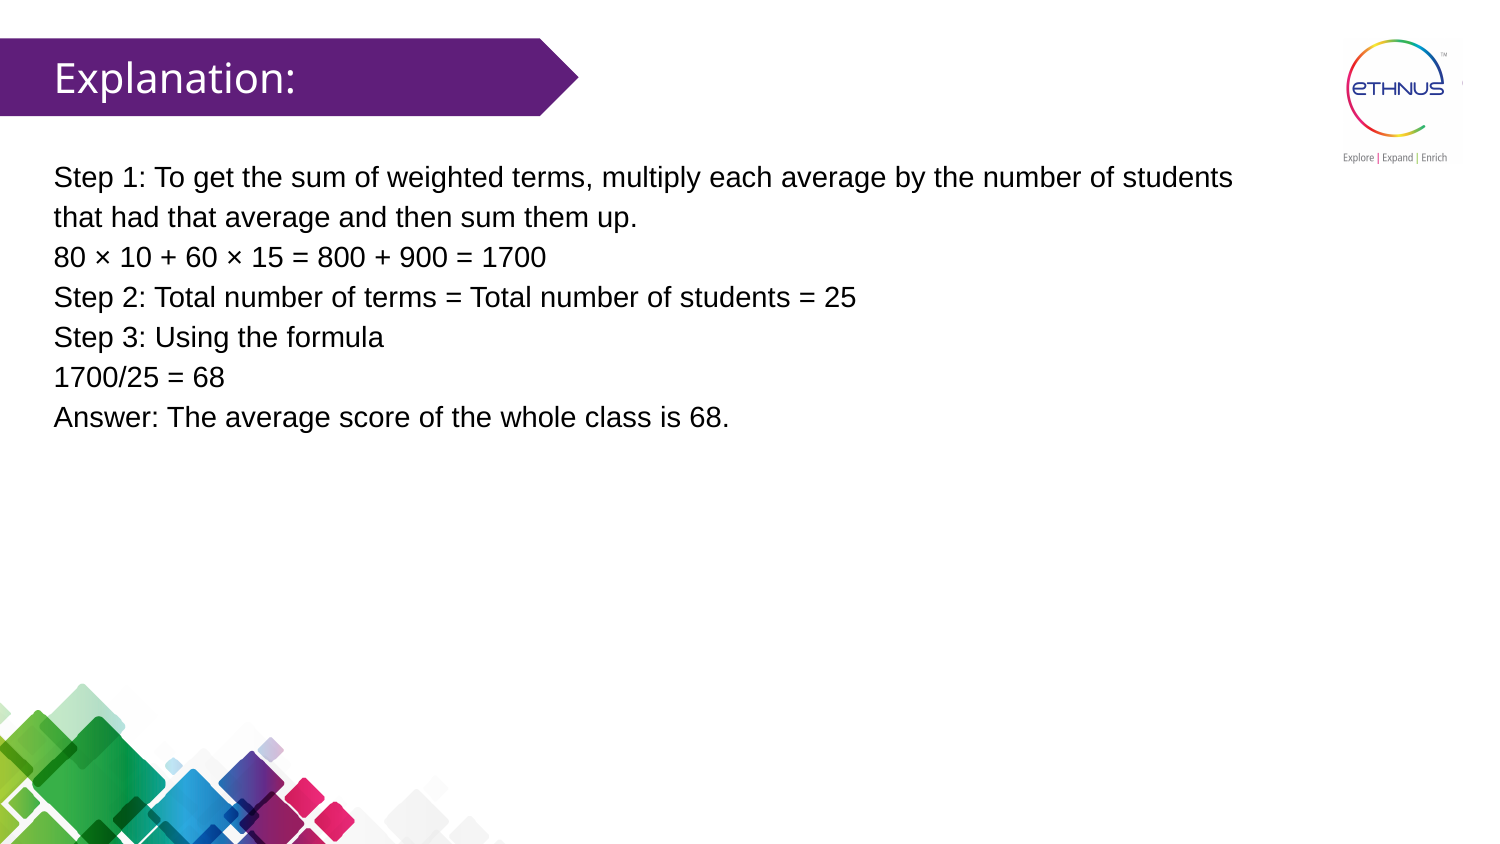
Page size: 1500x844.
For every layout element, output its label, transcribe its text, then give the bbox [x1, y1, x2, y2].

picture [1343, 38, 1463, 165]
text_box Explanation: [53, 38, 518, 117]
picture [0, 668, 732, 844]
text_box [518, 38, 579, 117]
text_box Step 1: To get the sum of weighted terms, multiply each average by the number of students that had that average and then sum them up. 80 × 10 + 60 × 15 = 800 + 900 = 1700 Step 2: Total number of terms = Total number of students = 25 Step 3: Using the formula 1700/25 = 68 Answer: The average score of the whole class is 68. [53, 152, 1265, 669]
text_box [0, 38, 53, 117]
